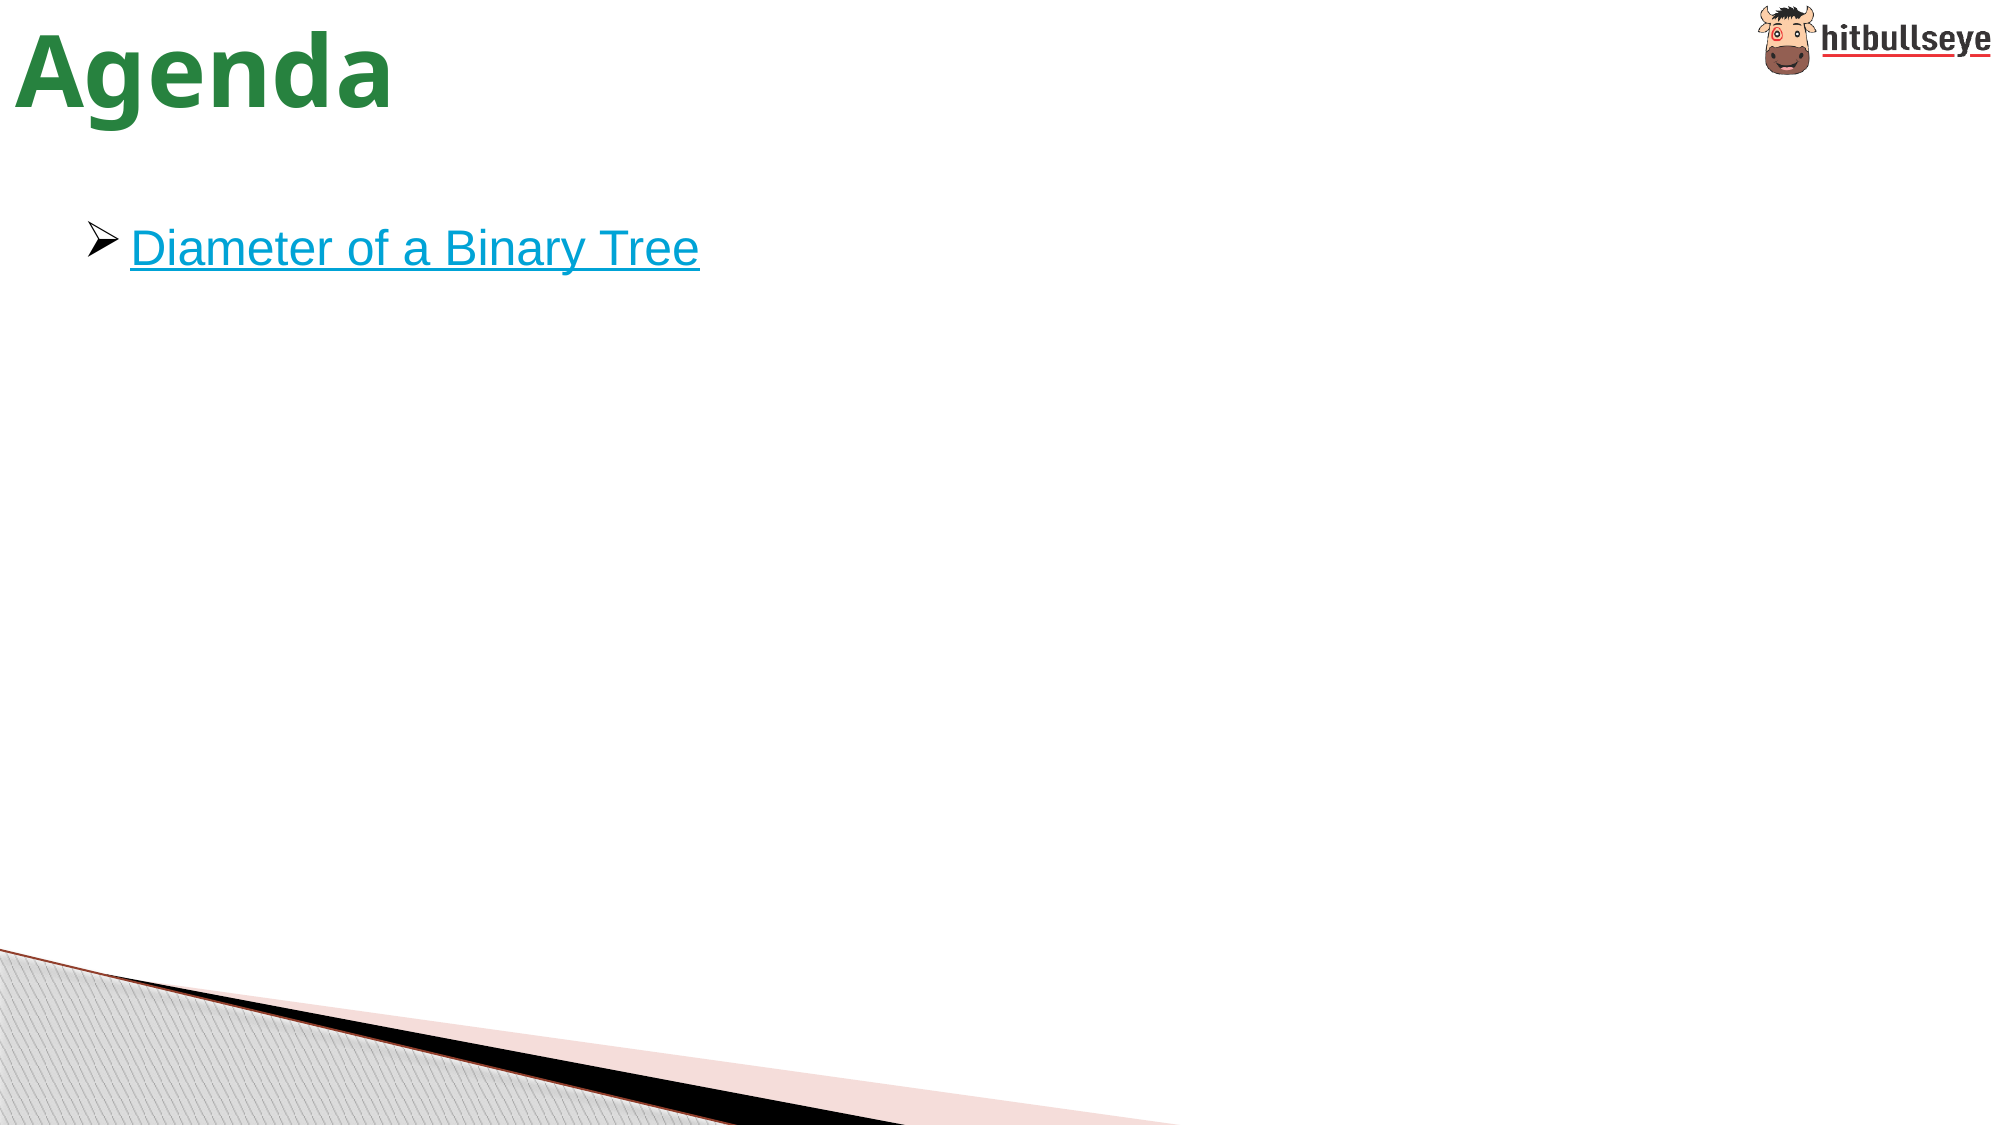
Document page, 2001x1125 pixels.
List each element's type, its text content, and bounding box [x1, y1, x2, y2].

title Agenda [0, 0, 1800, 137]
text_box Diameter of a Binary Tree [68, 177, 1663, 283]
picture [1800, 0, 2000, 81]
